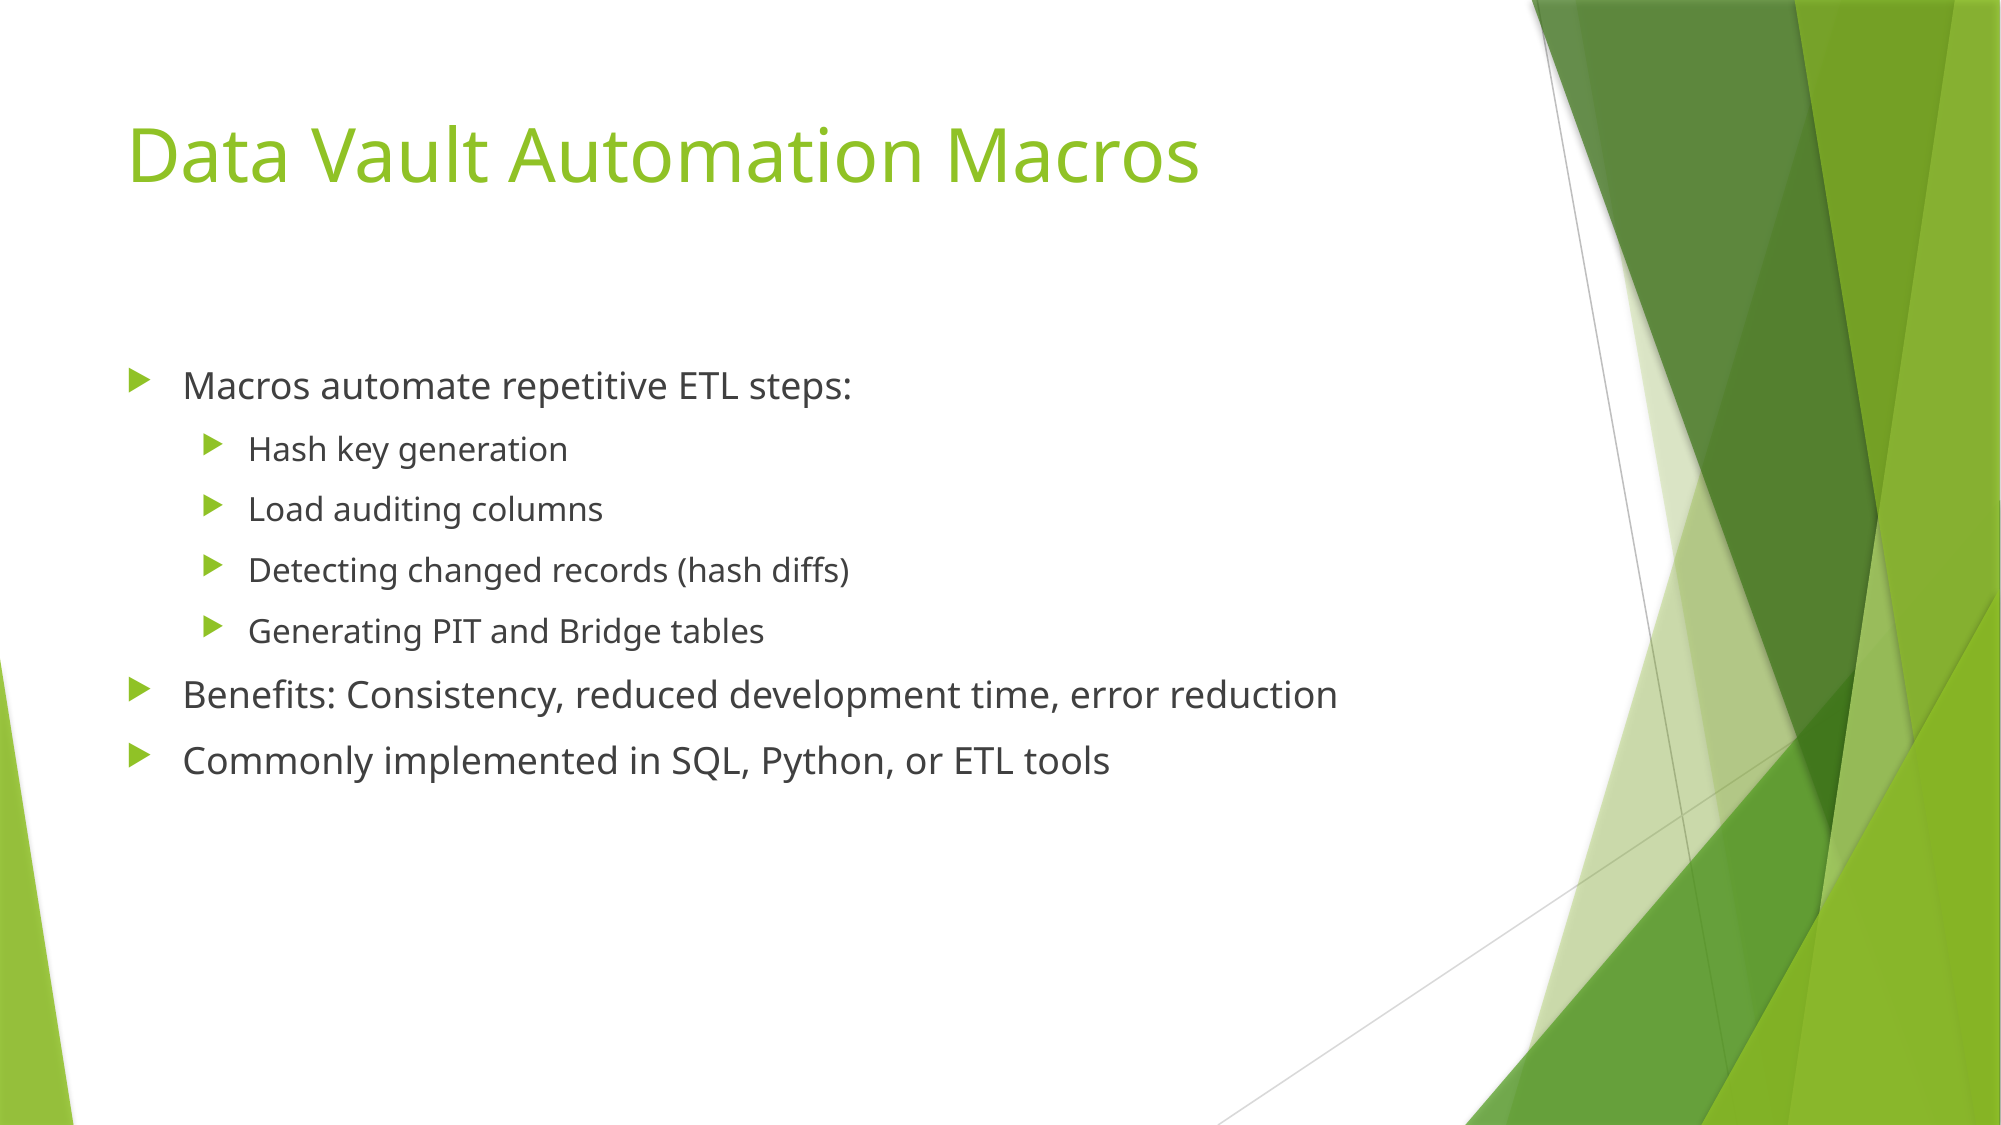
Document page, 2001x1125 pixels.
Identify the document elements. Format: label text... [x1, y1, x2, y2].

list Macros automate repetitive ETL steps: Hash key generation Load auditing columns Detecting changed records (hash diffs) Generating PIT and Bridge tables Benefits: Consistency, reduced development time, error reduction Commonly implemented in SQL, Python, or ETL tools [111, 354, 1522, 992]
title Data Vault Automation Macros [111, 99, 1522, 317]
